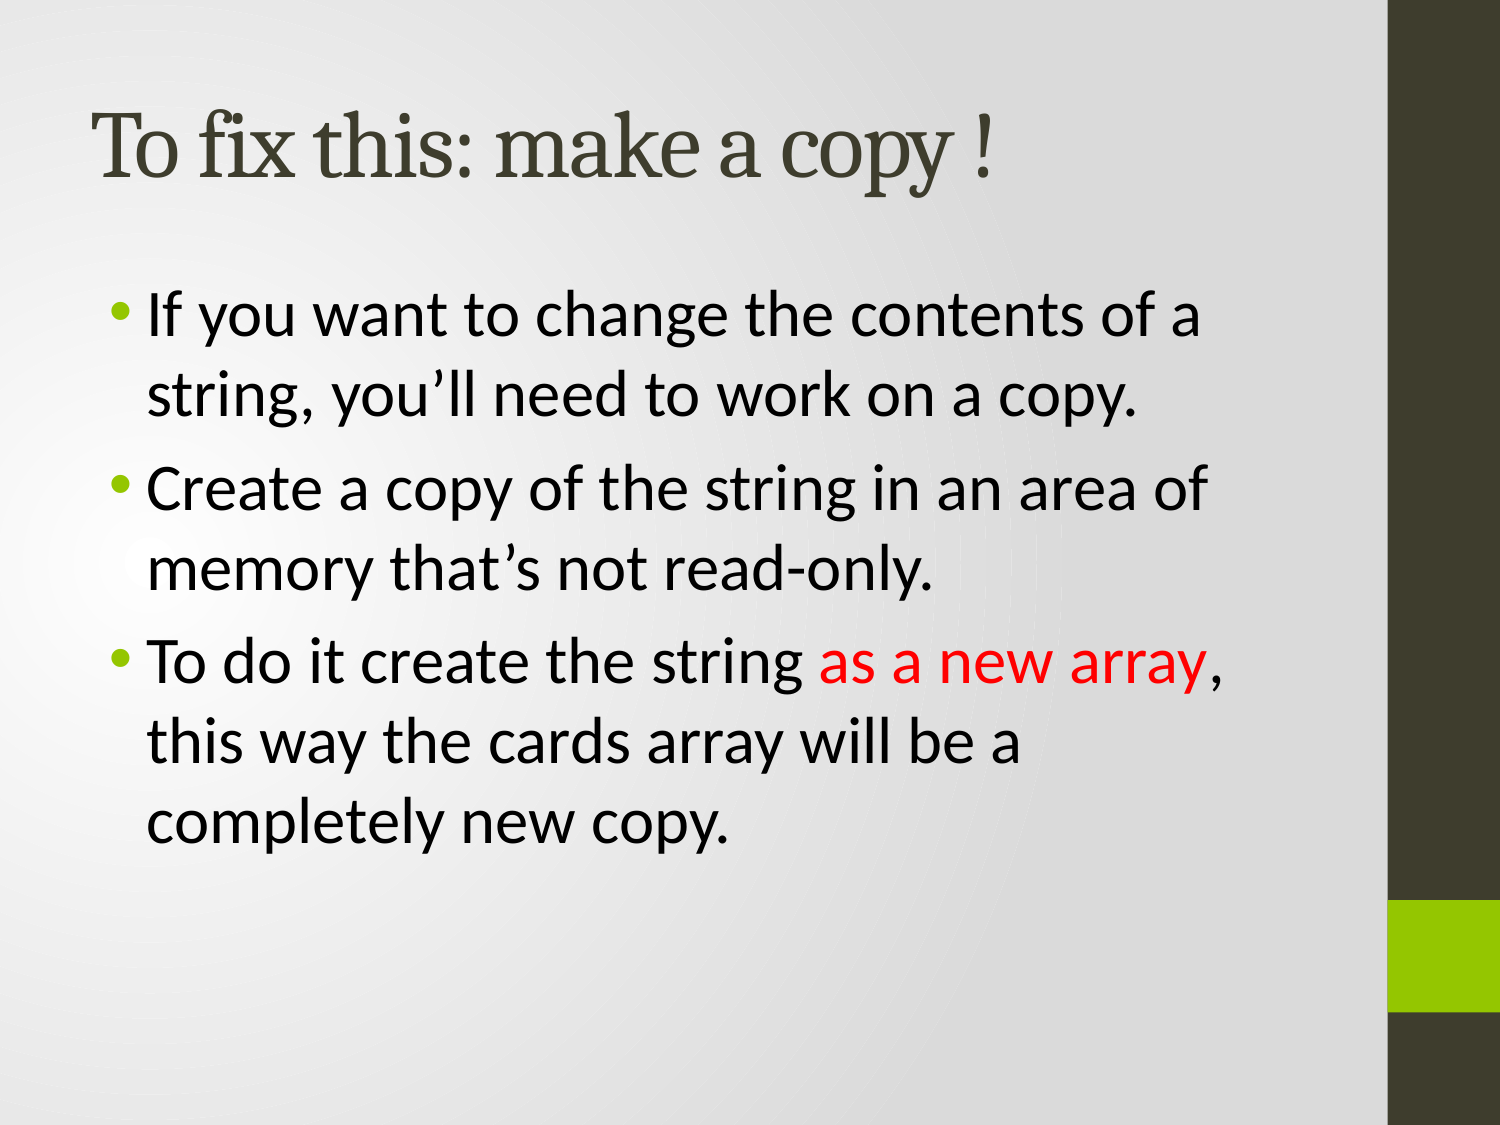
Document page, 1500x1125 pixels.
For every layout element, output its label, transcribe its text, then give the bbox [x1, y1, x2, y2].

list If you want to change the contents of a string, you’ll need to work on a copy. Create a copy of the string in an area of memory that’s not read-only. To do it create the string as a new array, this way the cards array will be a completely new copy. [75, 262, 1325, 1050]
title To fix this: make a copy ! [75, 45, 1325, 233]
